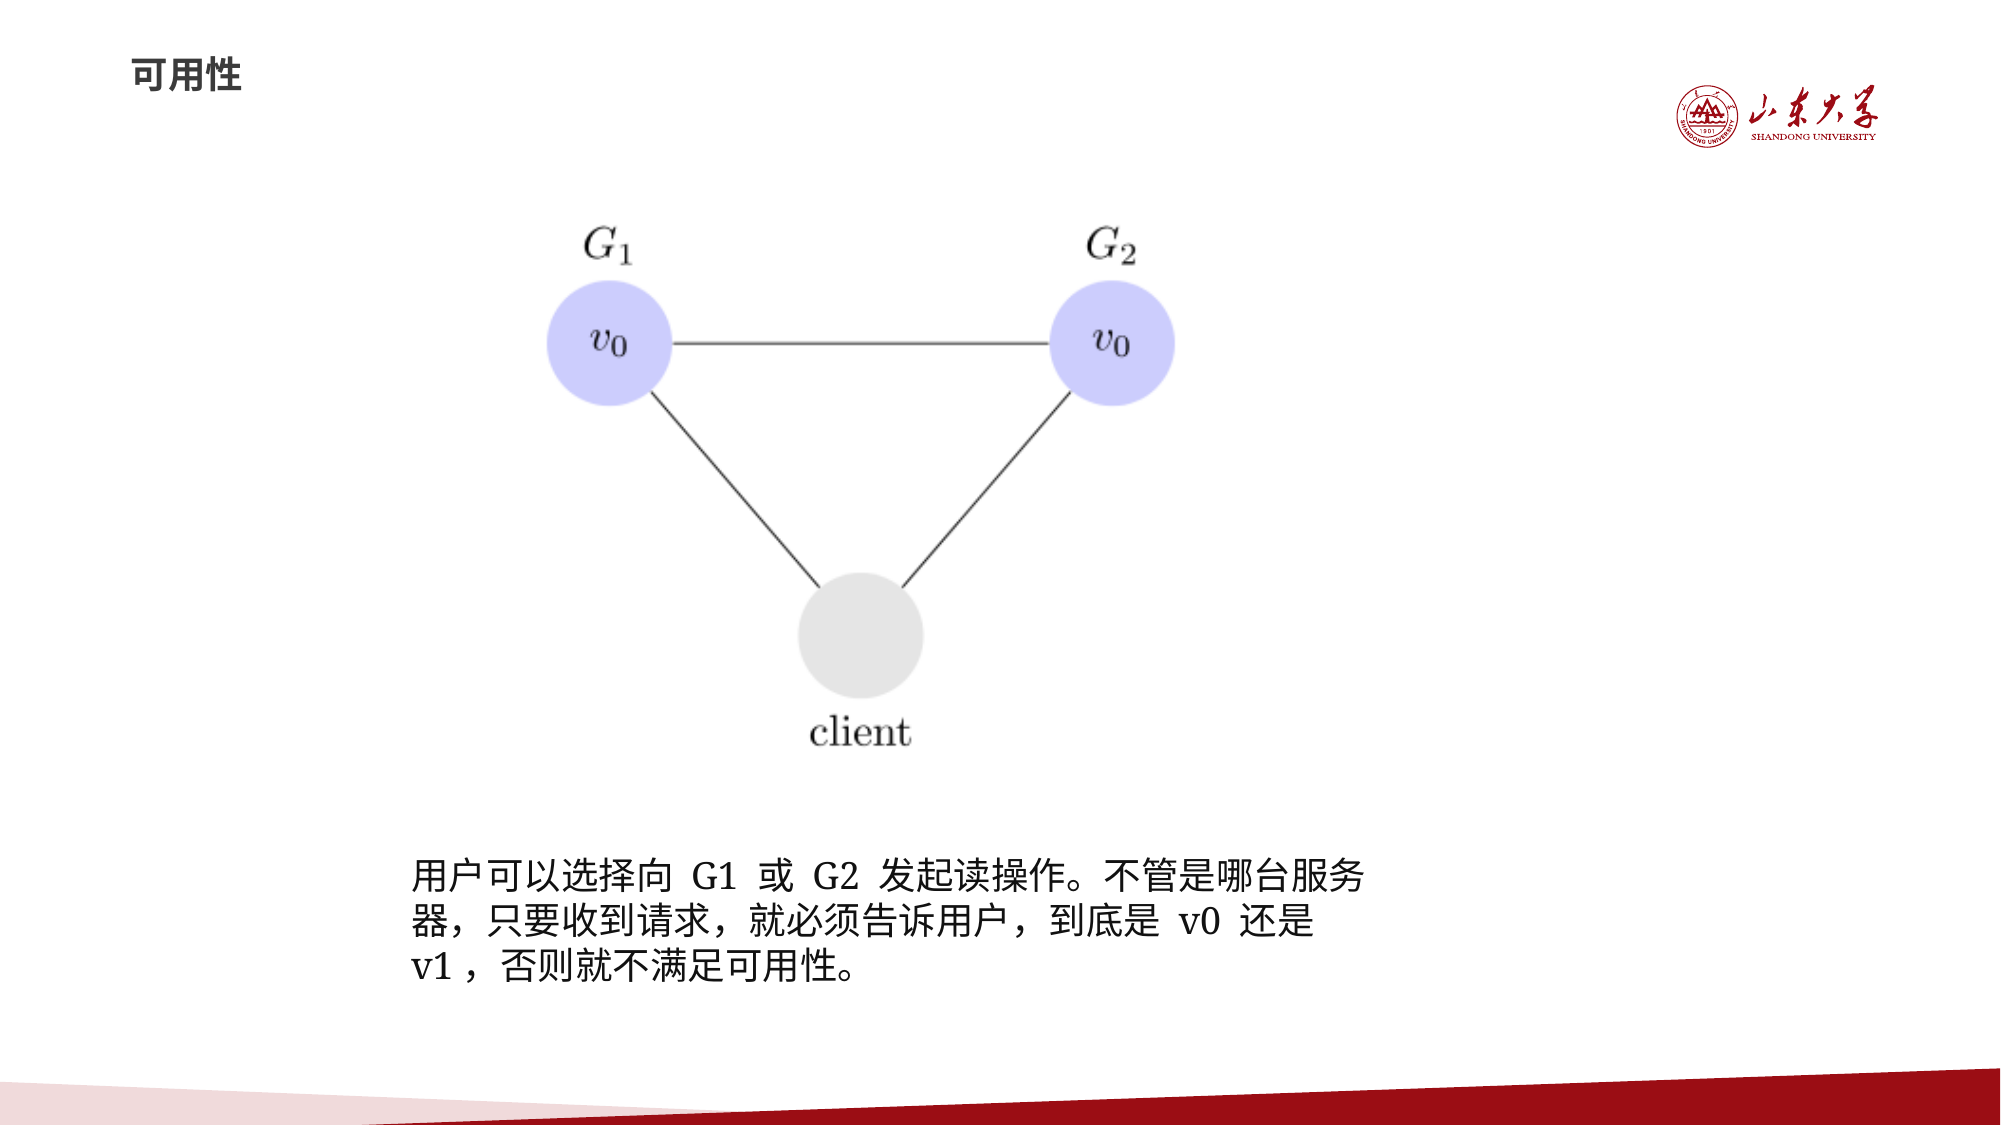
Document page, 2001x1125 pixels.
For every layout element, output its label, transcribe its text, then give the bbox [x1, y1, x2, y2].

text_box 用户可以选择向 G1 或 G2 发起读操作。不管是哪台服务器，只要收到请求，就必须告诉用户，到底是 v0 还是 v1，否则就不满足可用性。 [396, 844, 1397, 995]
picture [481, 184, 1236, 786]
text_box 可用性 [115, 43, 259, 104]
